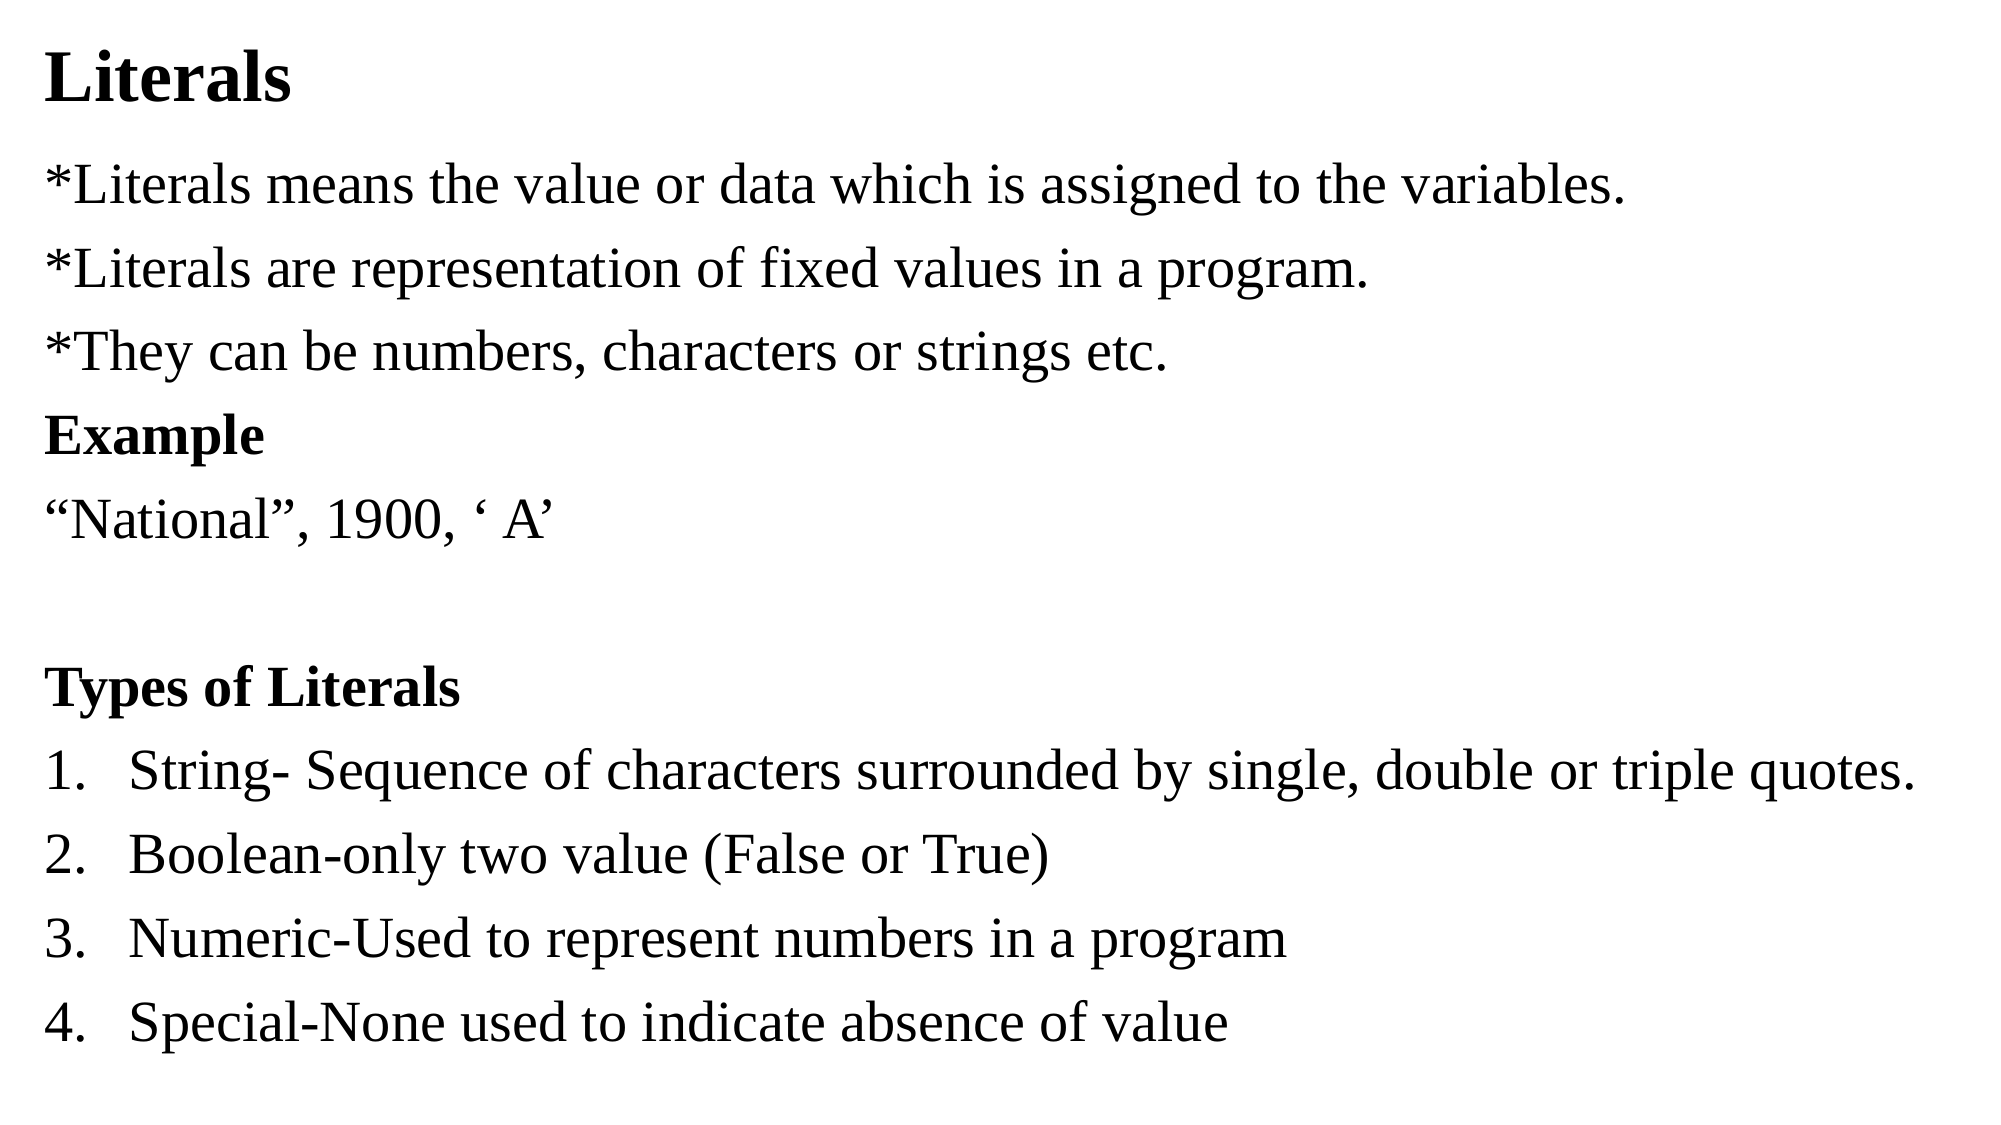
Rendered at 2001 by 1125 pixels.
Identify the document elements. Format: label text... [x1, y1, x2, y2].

list *Literals means the value or data which is assigned to the variables. *Literals are representation of fixed values in a program. *They can be numbers, characters or strings etc. Example “National”, 1900, ‘ A’ Types of Literals String- Sequence of characters surrounded by single, double or triple quotes. Boolean-only two value (False or True) Numeric-Used to represent numbers in a program Special-None used to indicate absence of value [29, 145, 1957, 1094]
title Literals [29, 29, 1957, 125]
